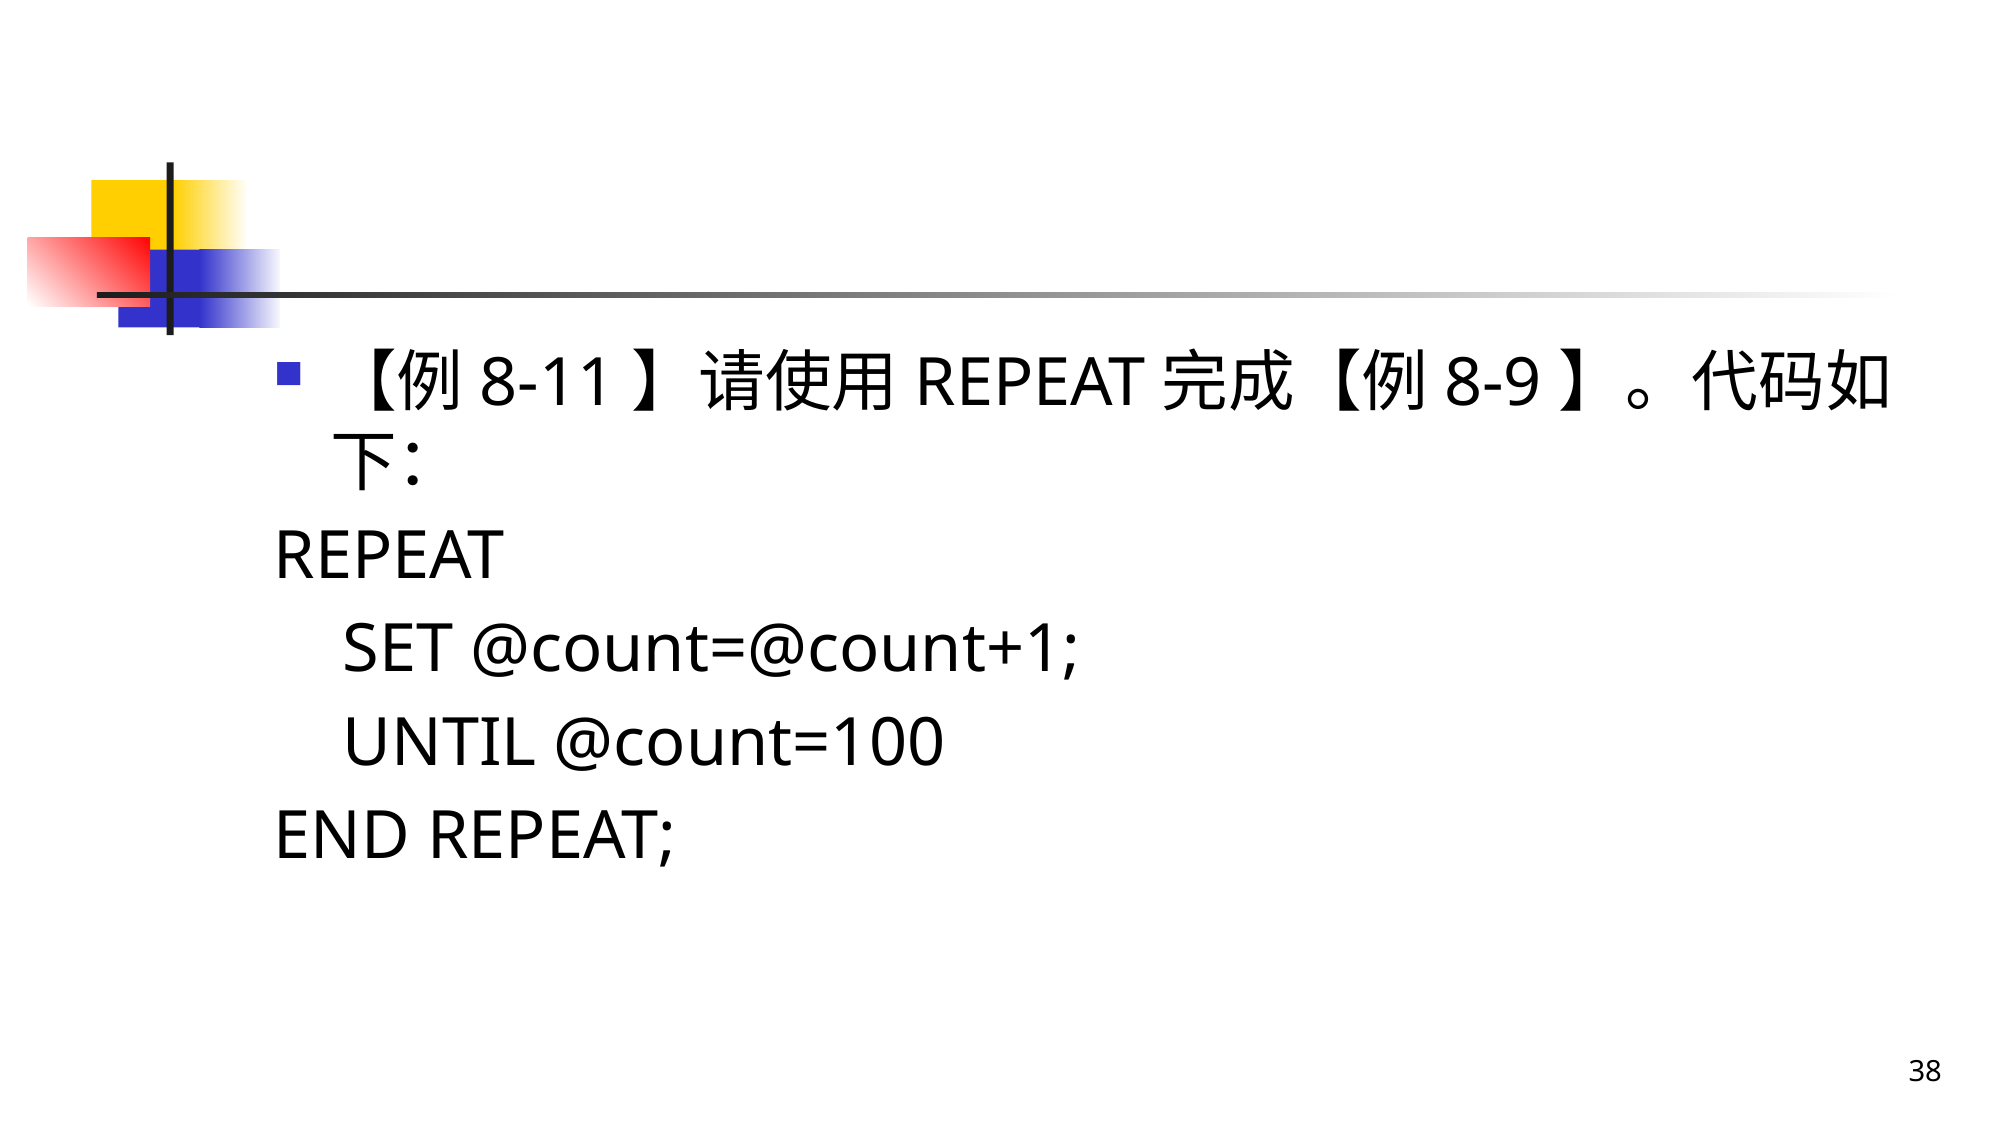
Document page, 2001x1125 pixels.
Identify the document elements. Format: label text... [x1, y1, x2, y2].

list 【例8-11】请使用REPEAT完成【例8-9】。代码如下： REPEAT SET @count=@count+1; UNTIL @count=100 END REPEAT; [258, 331, 1959, 970]
slide_number 38 [1540, 1024, 1957, 1100]
